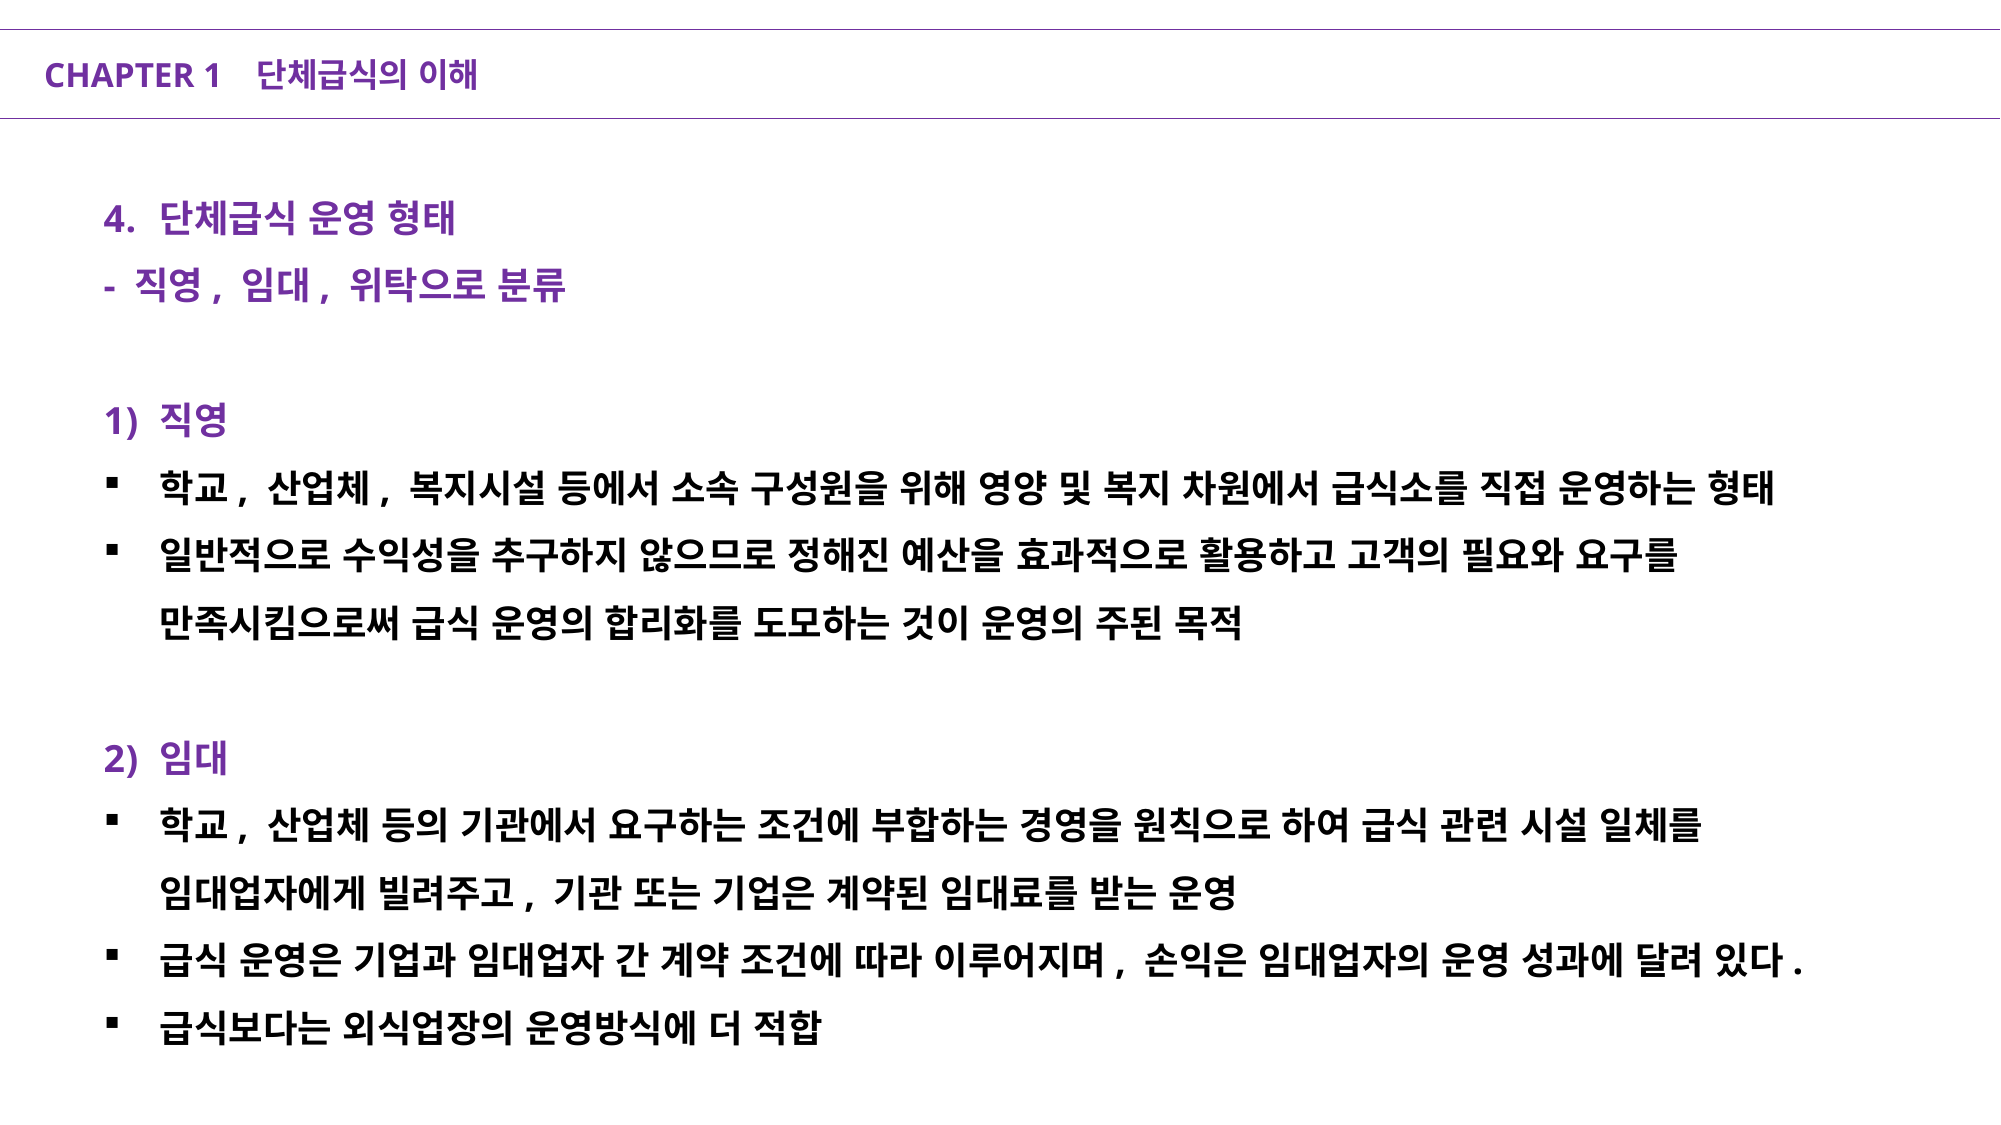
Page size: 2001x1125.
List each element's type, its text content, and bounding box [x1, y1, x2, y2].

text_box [0, 29, 2000, 119]
text_box 단체급식 운영 형태 - 직영, 임대, 위탁으로 분류 직영 학교, 산업체, 복지시설 등에서 소속 구성원을 위해 영양 및 복지 차원에서 급식소를 직접 운영하는 형태 일반적으로 수익성을 추구하지 않으므로 정해진 예산을 효과적으로 활용하고 고객의 필요와 요구를 만족시킴으로써 급식 운영의 합리화를 도모하는 것이 운영의 주된 목적 임대 학교, 산업체 등의 기관에서 요구하는 조건에 부합하는 경영을 원칙으로 하여 급식 관련 시설 일체를 임대업자에게 빌려주고, 기관 또는 기업은 계약된 임대료를 받는 운영 급식 운영은 기업과 임대업자 간 계약 조건에 따라 이루어지며, 손익은 임대업자의 운영 성과에 달려 있다. 급식보다는 외식업장의 운영방식에 더 적합 [88, 164, 1934, 1057]
